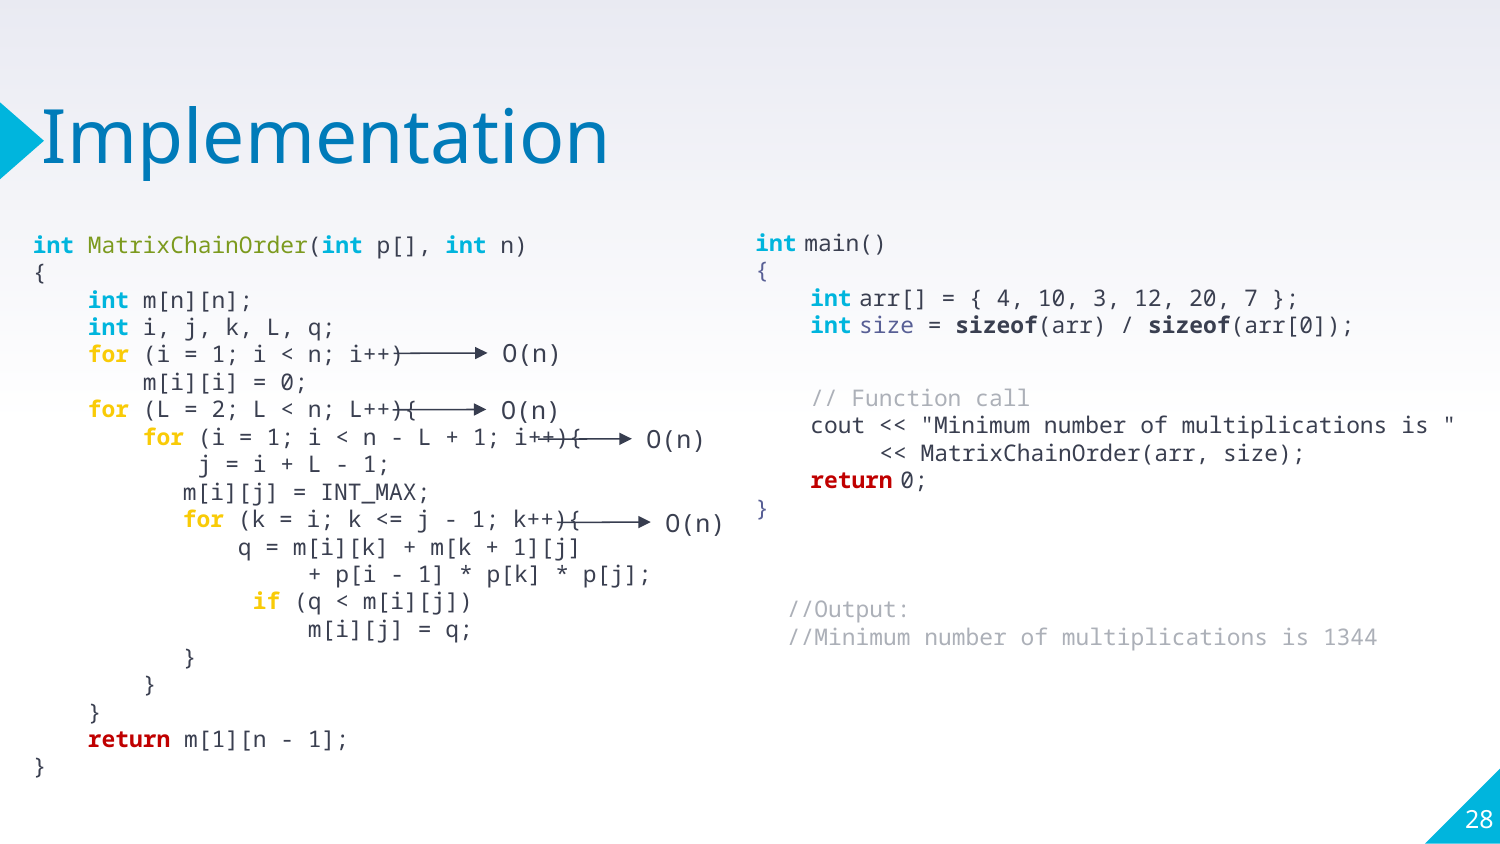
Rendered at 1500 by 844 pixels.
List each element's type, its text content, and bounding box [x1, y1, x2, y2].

text_box O(n) [487, 330, 582, 376]
text_box O(n) [631, 416, 726, 462]
text_box //Output: //Minimum number of multiplications is 1344 [772, 587, 1500, 658]
title Implementation [41, 105, 980, 207]
slide_number 28 [1418, 760, 1494, 838]
text_box O(n) [650, 499, 745, 545]
text_box int main() { int arr[] = { 4, 10, 3, 12, 20, 7 }; int size = sizeof(arr) / sizeof(arr[0]); // Function call cout << "Minimum number of multiplications is " << MatrixChainOrder(arr, size); return 0; } [755, 228, 1459, 521]
text_box int MatrixChainOrder(int p[], int n) { int m[n][n]; int i, j, k, L, q; for (i = 1; i < n; i++) m[i][i] = 0; for (L = 2; L < n; L++){ for (i = 1; i < n - L + 1; i++){ j = i + L - 1; m[i][j] = INT_MAX; for (k = i; k <= j - 1; k++){ q = m[i][k] + m[k + 1][j] + p[i - 1] * p[k] * p[j]; if (q < m[i][j]) m[i][j] = q; } } } return m[1][n - 1]; } [32, 230, 730, 780]
text_box O(n) [486, 387, 580, 432]
